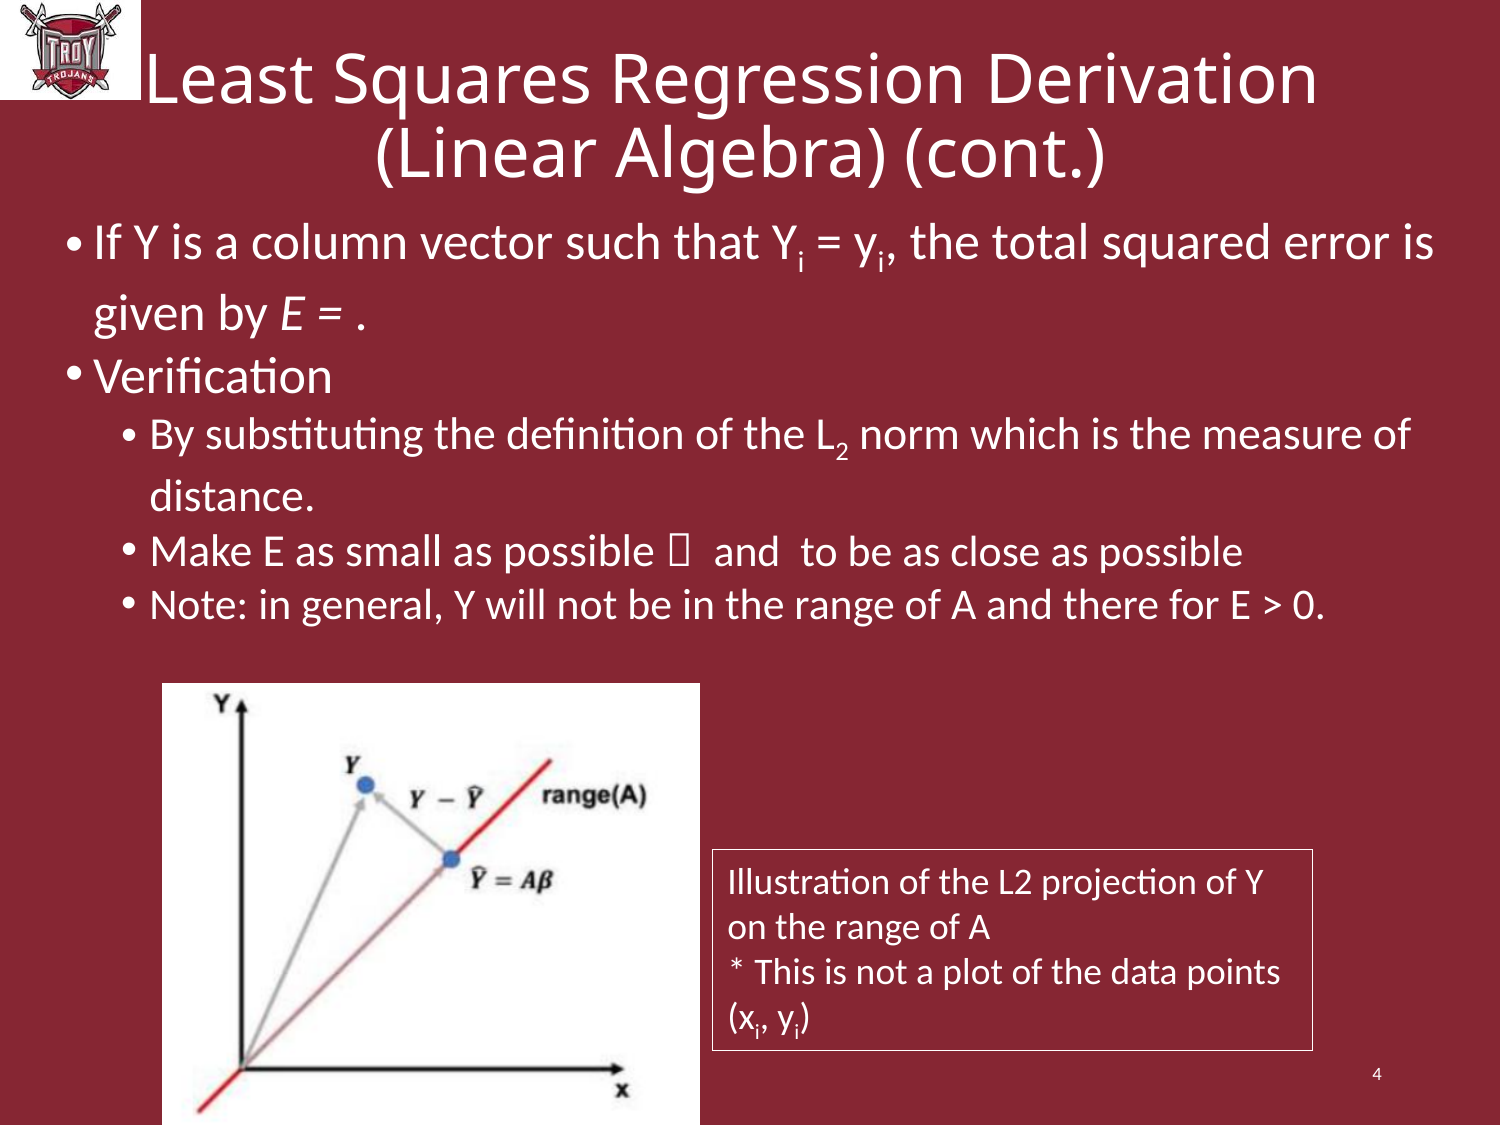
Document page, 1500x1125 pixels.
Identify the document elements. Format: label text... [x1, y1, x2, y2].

slide_number 4 [1059, 1042, 1397, 1103]
picture [0, 0, 141, 100]
picture [162, 683, 700, 1125]
title Least Squares Regression Derivation (Linear Algebra) (cont.) [61, 24, 1412, 213]
text_box Illustration of the L2 projection of Y on the range of A * This is not a plot of the data points (xi, yi) [712, 849, 1313, 1051]
